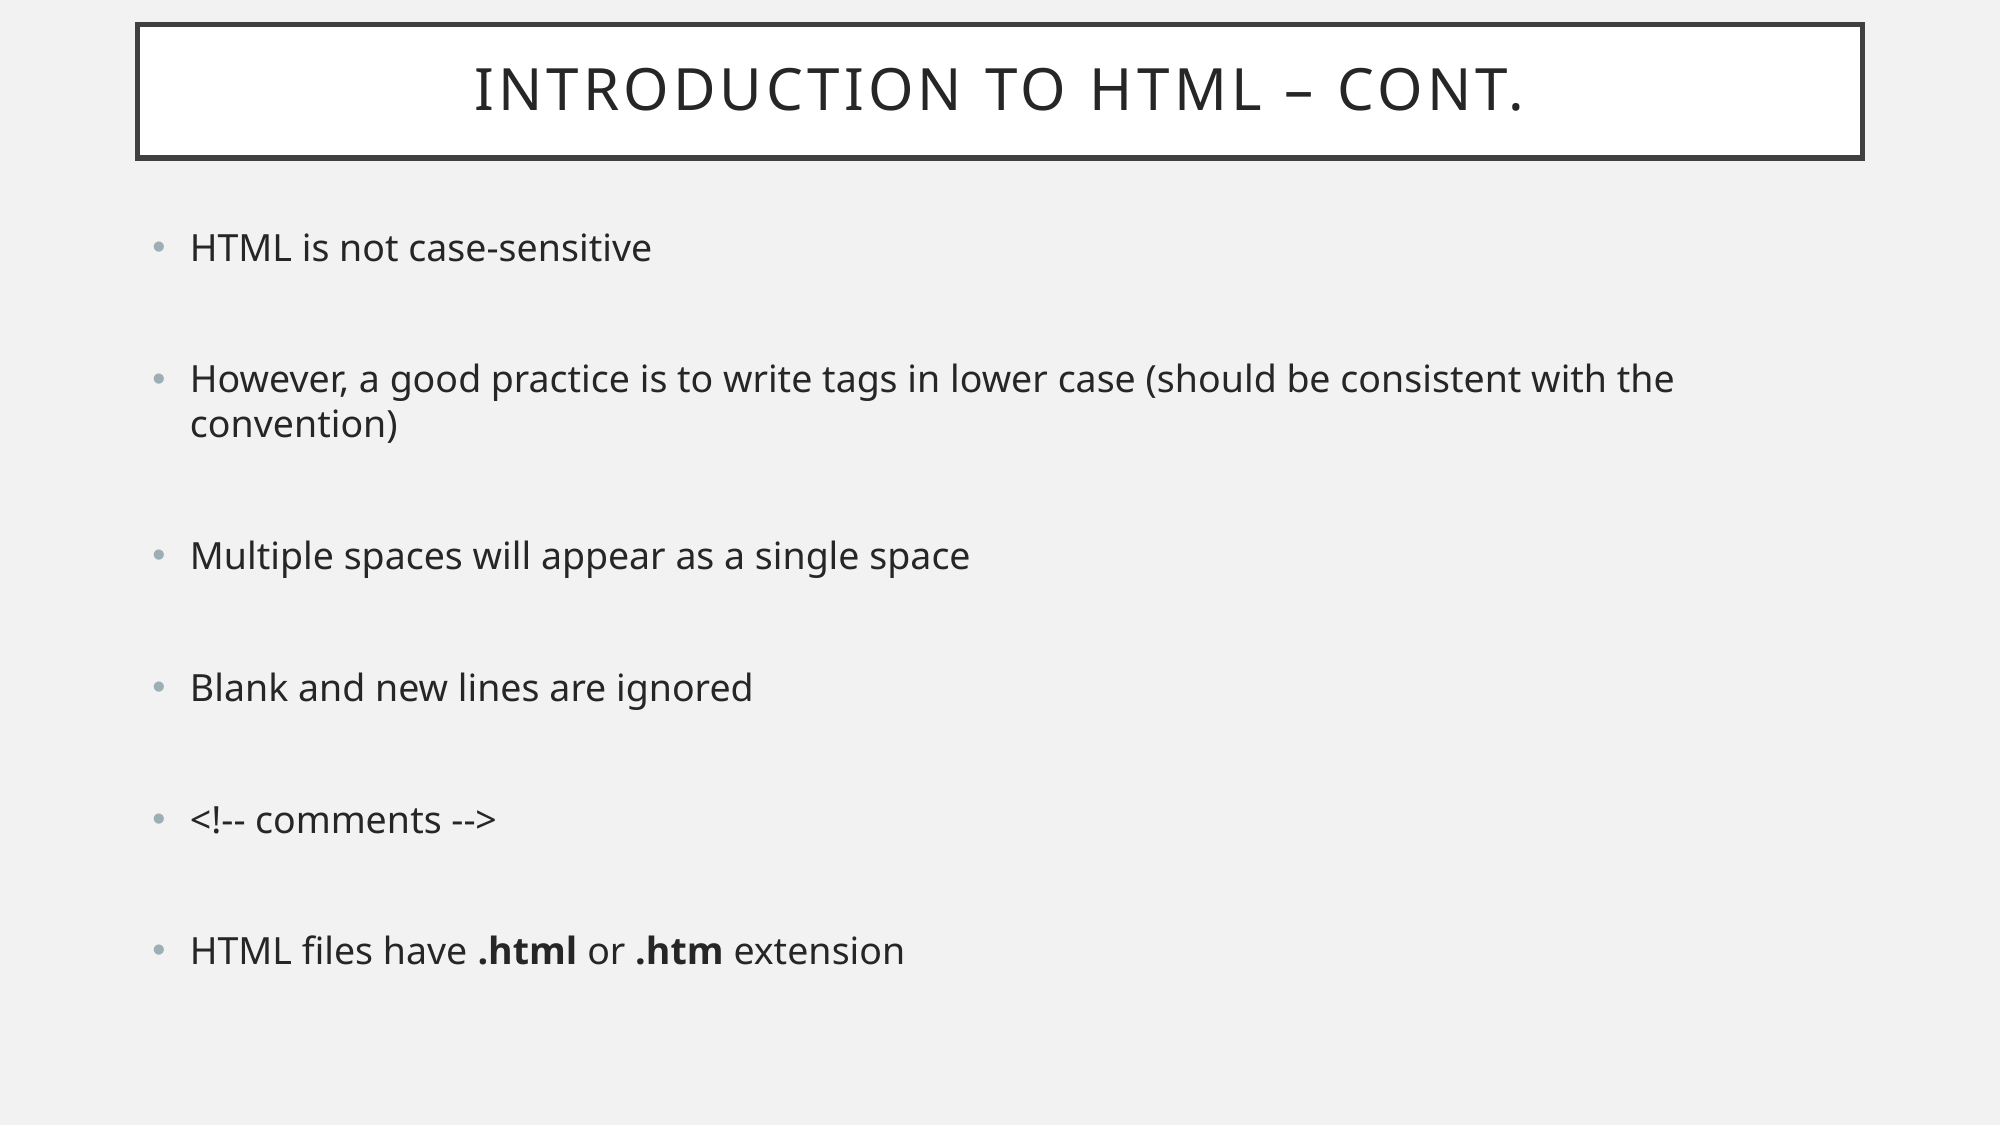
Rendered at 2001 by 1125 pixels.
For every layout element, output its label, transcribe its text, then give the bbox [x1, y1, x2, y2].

title Introduction to HTML – cont. [135, 22, 1865, 161]
list HTML is not case-sensitive However, a good practice is to write tags in lower case (should be consistent with the convention) Multiple spaces will appear as a single space Blank and new lines are ignored <!-- comments --> HTML files have .html or .htm extension [137, 155, 1863, 826]
